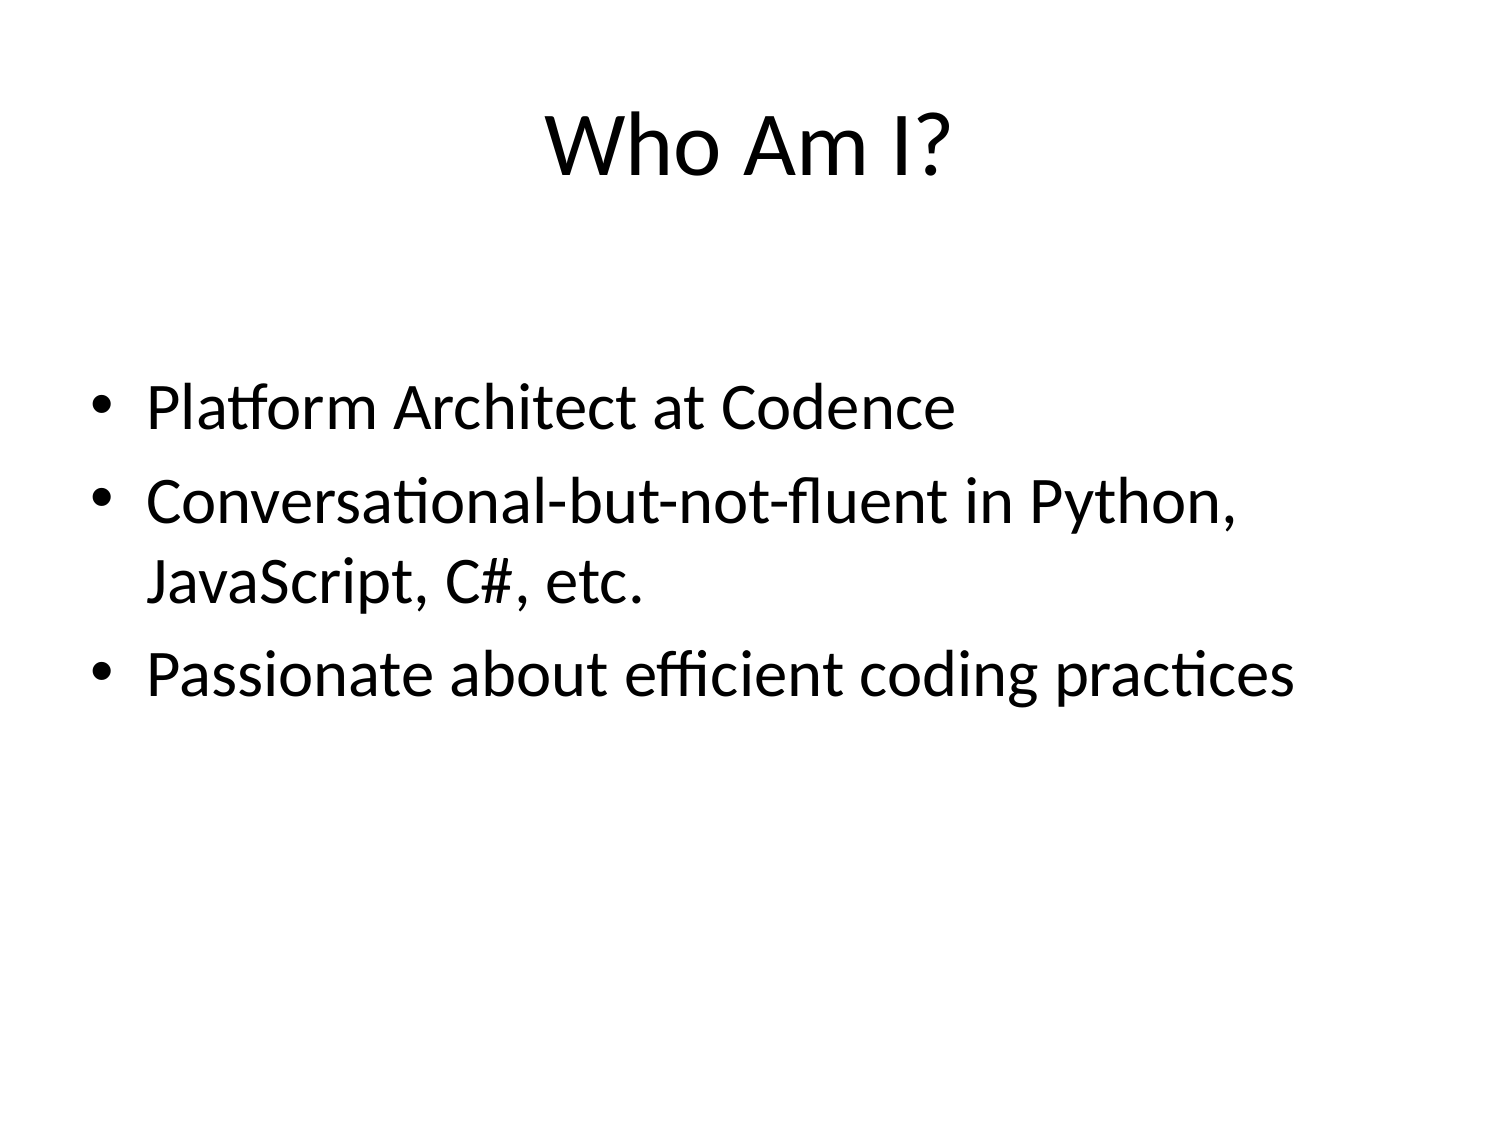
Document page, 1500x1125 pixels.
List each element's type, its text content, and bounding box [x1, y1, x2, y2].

list Platform Architect at Codence Conversational-but-not-fluent in Python, JavaScript, C#, etc. Passionate about efficient coding practices [75, 262, 1425, 1005]
title Who Am I? [75, 45, 1425, 233]
